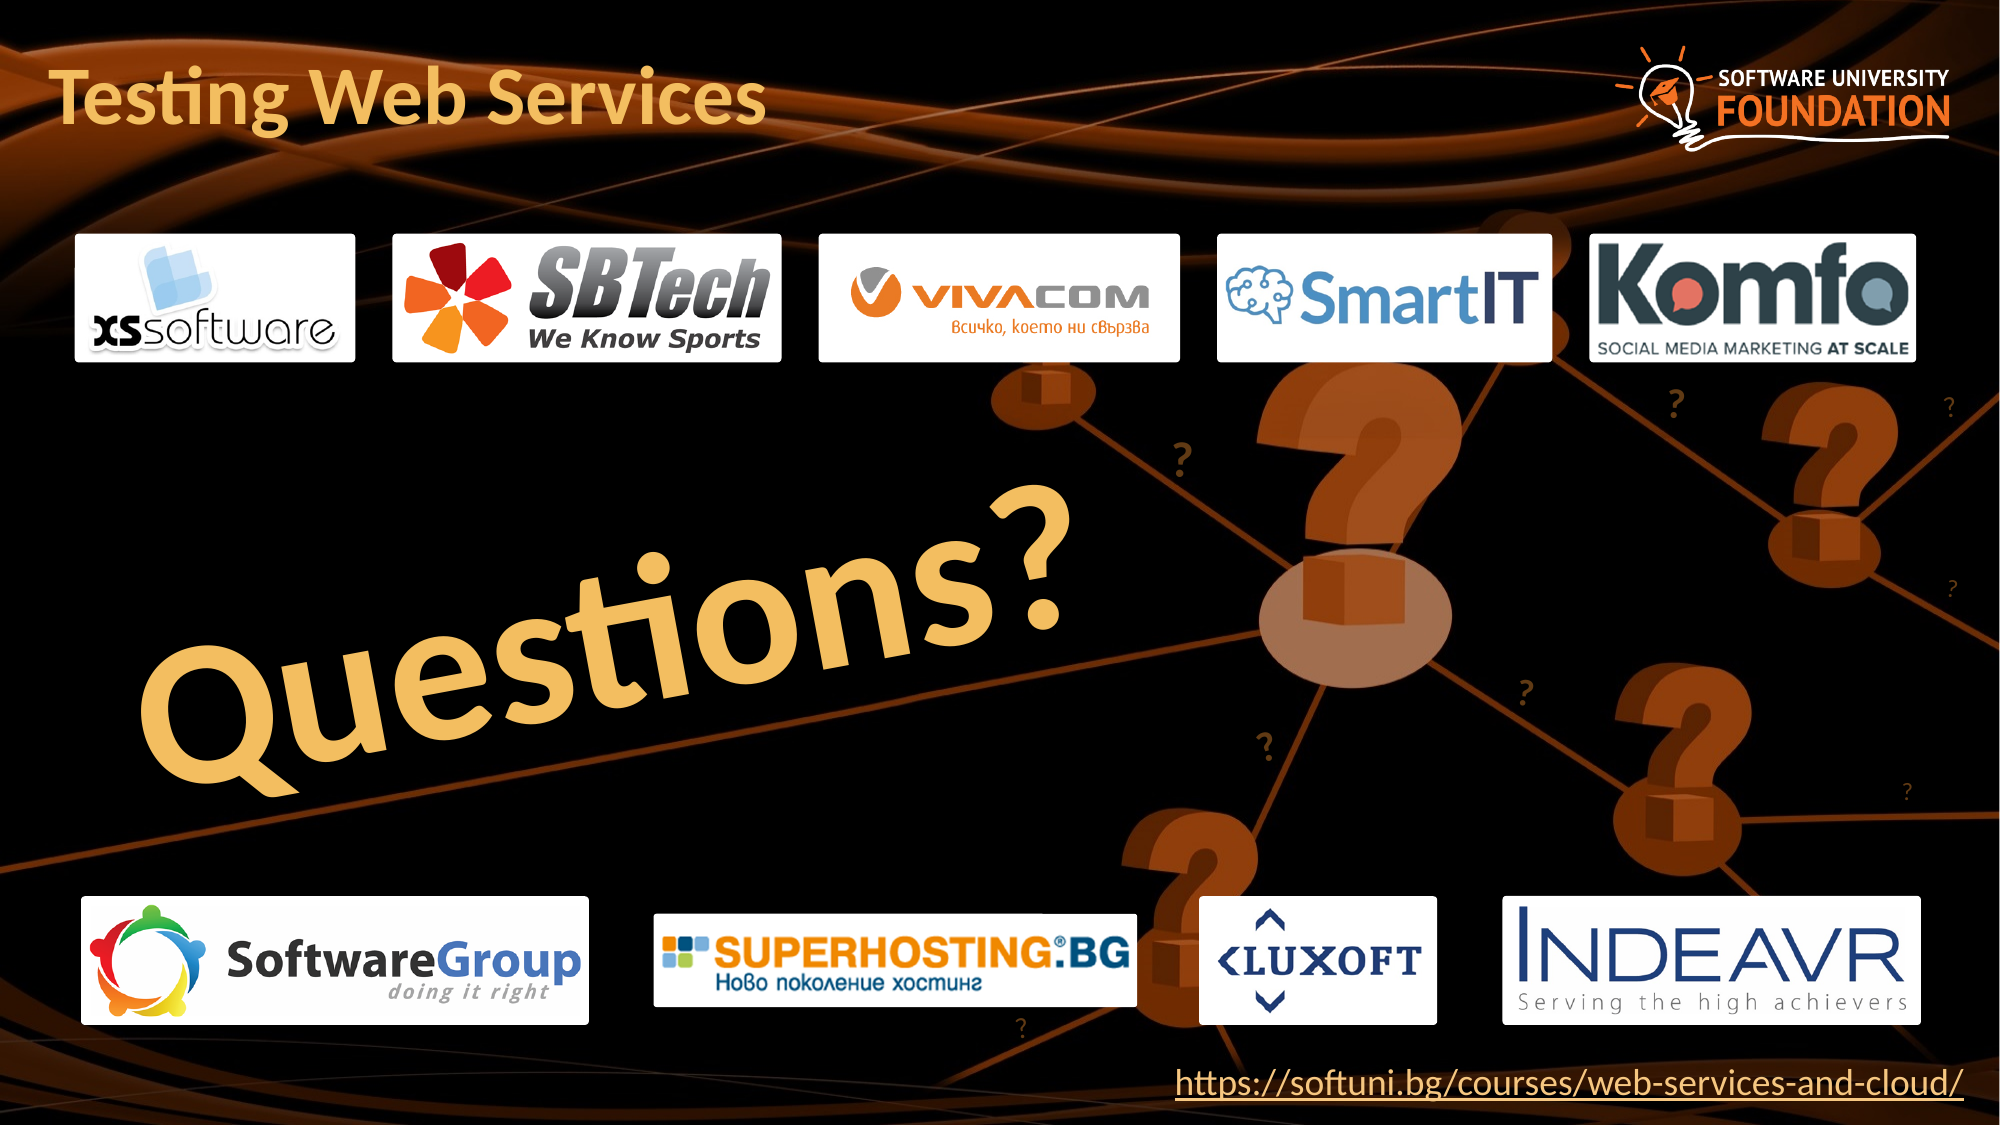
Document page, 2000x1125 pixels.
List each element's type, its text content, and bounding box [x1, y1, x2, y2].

title Testing Web Services [30, 6, 1602, 189]
list https://softuni.bg/courses/web-services-and-cloud/ [250, 1050, 1971, 1125]
picture [0, 0, 2000, 1125]
